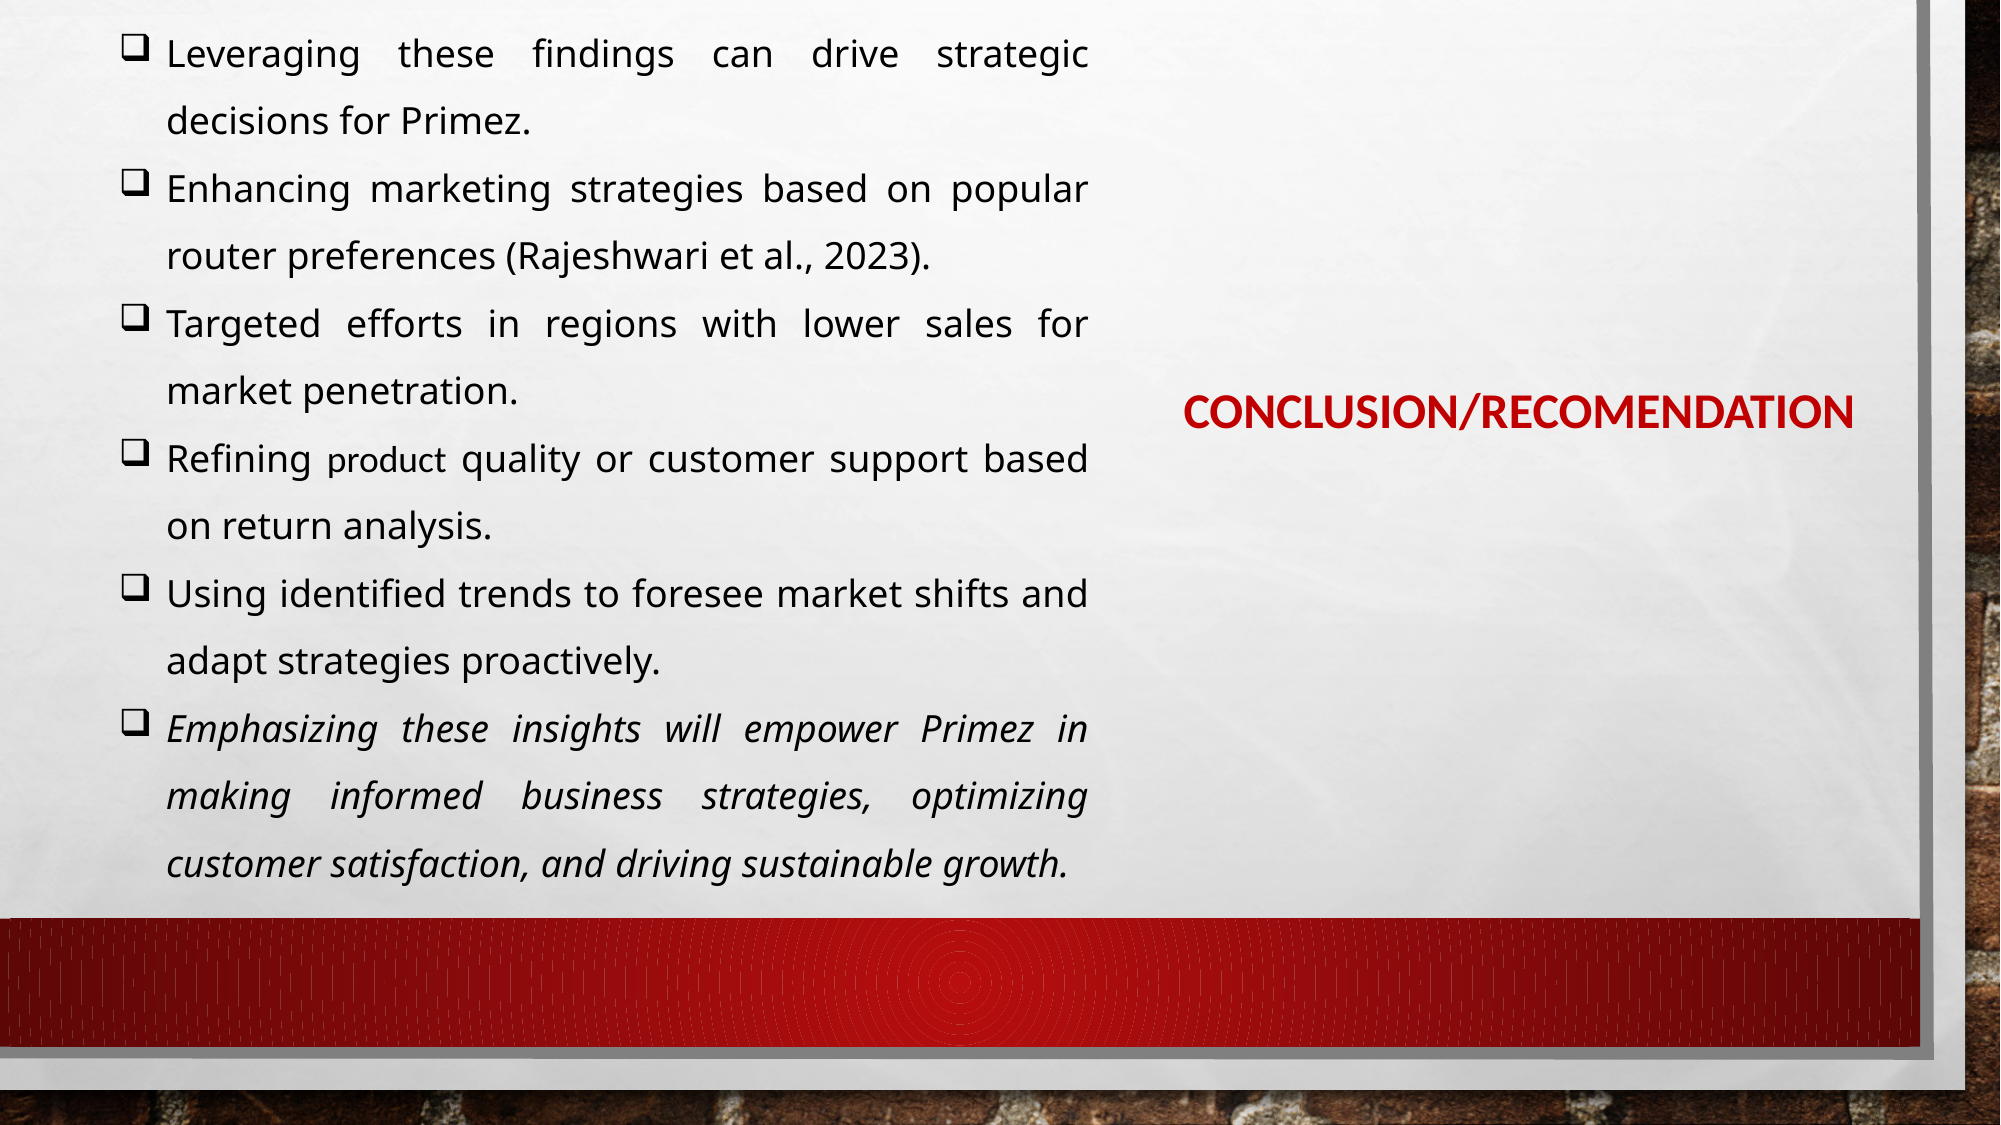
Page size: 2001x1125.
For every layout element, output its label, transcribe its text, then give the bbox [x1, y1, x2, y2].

picture [0, 0, 2000, 1125]
text_box CONCLUSION/RECOMENDATION [1168, 370, 1957, 446]
text_box Leveraging these findings can drive strategic decisions for Primez. Enhancing marketing strategies based on popular router preferences (Rajeshwari et al., 2023). Targeted efforts in regions with lower sales for market penetration. Refining product quality or customer support based on return analysis. Using identified trends to foresee market shifts and adapt strategies proactively. Emphasizing these insights will empower Primez in making informed business strategies, optimizing customer satisfaction, and driving sustainable growth. [104, 0, 1105, 893]
